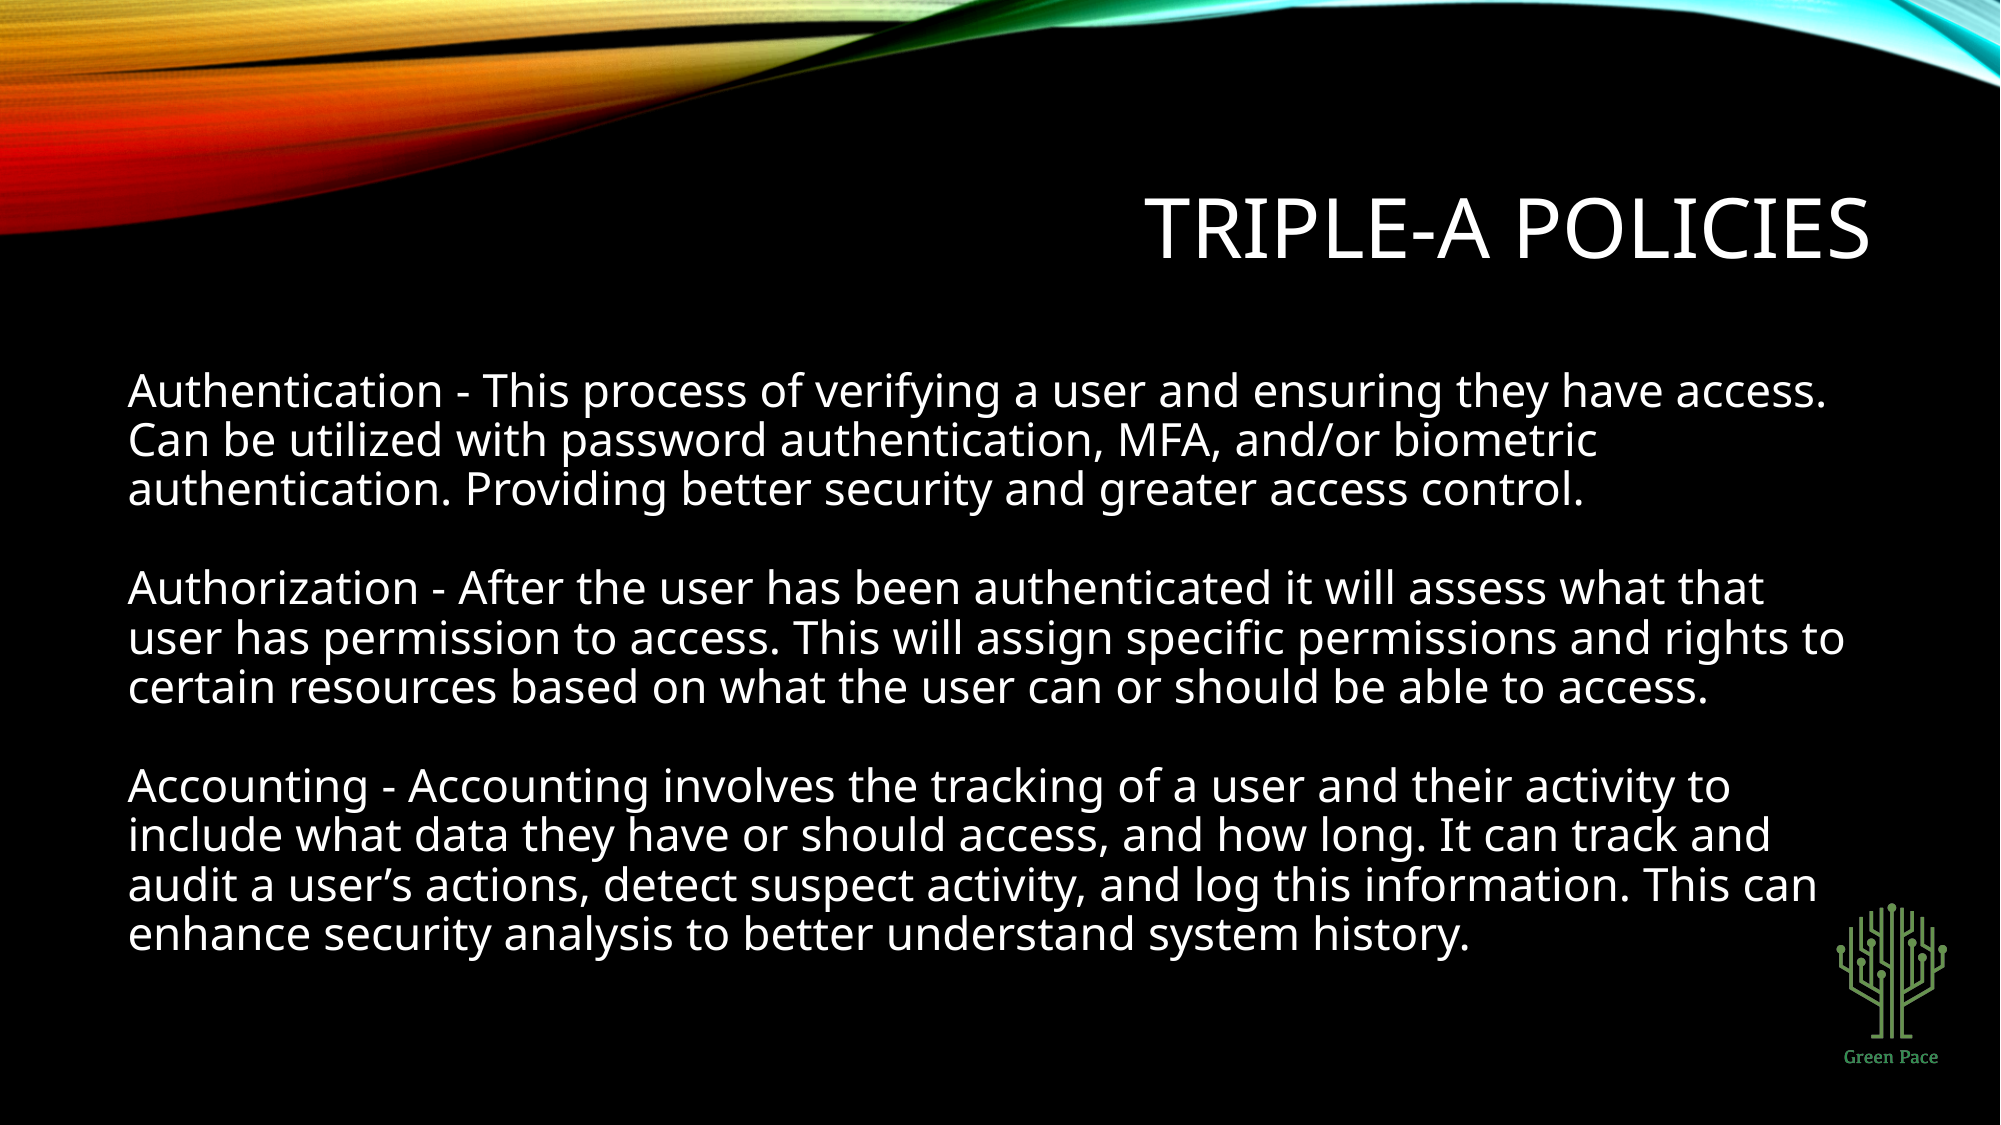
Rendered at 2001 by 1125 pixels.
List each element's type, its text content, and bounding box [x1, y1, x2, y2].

picture [1817, 892, 1964, 1082]
list Authentication - This process of verifying a user and ensuring they have access. Can be utilized with password authentication, MFA, and/or biometric authentication. Providing better security and greater access control. Authorization - After the user has been authenticated it will assess what that user has permission to access. This will assign specific permissions and rights to certain resources based on what the user can or should be able to access. Accounting - Accounting involves the tracking of a user and their activity to include what data they have or should access, and how long. It can track and audit a user’s actions, detect suspect activity, and log this information. This can enhance security analysis to better understand system history. [112, 360, 1888, 1021]
picture [0, 0, 2000, 237]
title TRIPLE-A POLICIES [474, 125, 1888, 338]
